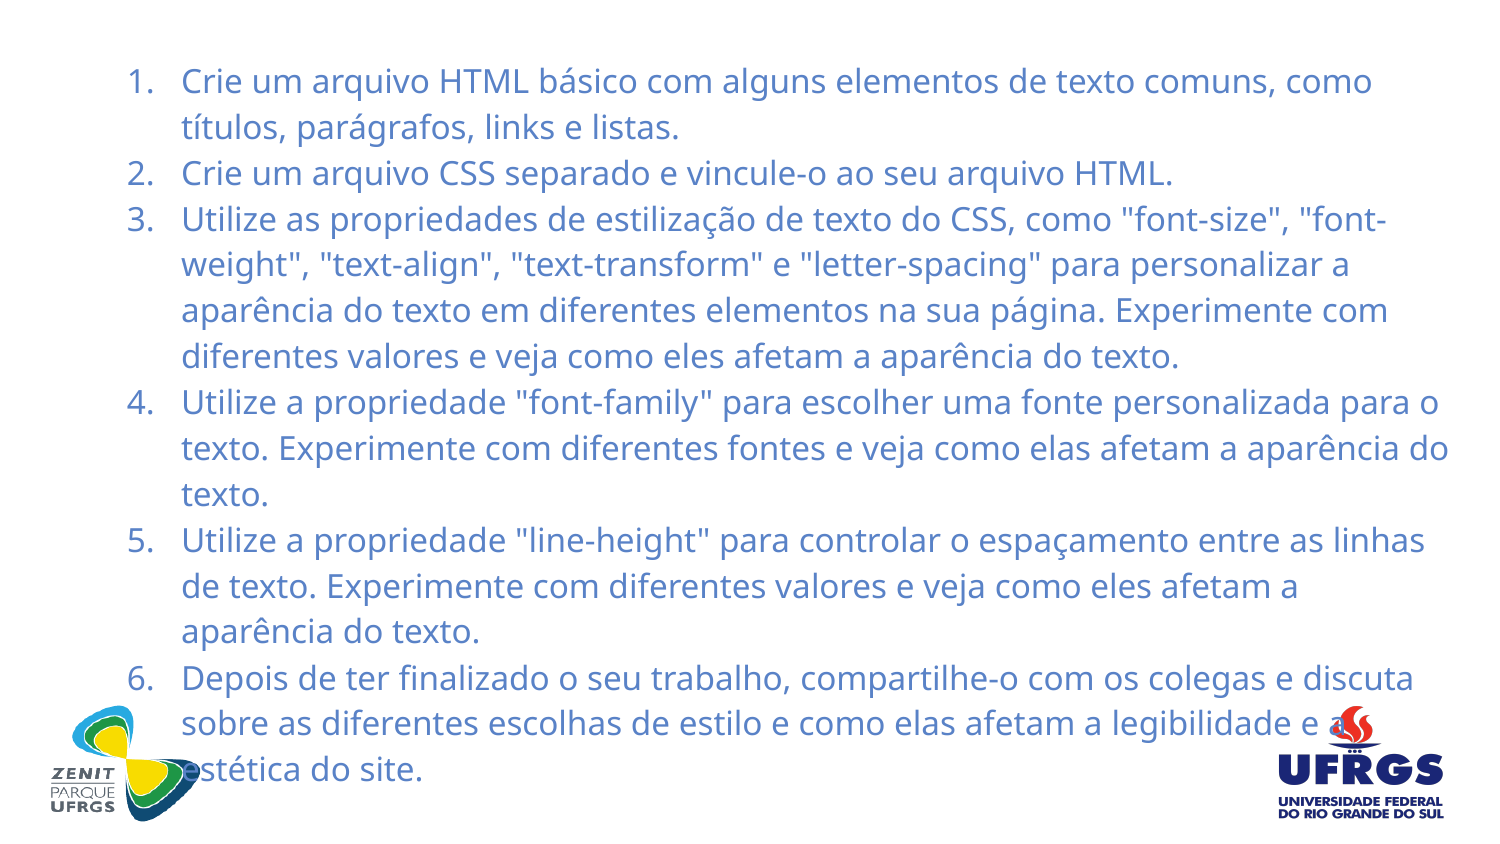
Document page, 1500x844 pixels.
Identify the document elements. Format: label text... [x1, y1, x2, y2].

text_box Crie um arquivo HTML básico com alguns elementos de texto comuns, como títulos, parágrafos, links e listas. Crie um arquivo CSS separado e vincule-o ao seu arquivo HTML. Utilize as propriedades de estilização de texto do CSS, como "font-size", "font-weight", "text-align", "text-transform" e "letter-spacing" para personalizar a aparência do texto em diferentes elementos na sua página. Experimente com diferentes valores e veja como eles afetam a aparência do texto. Utilize a propriedade "font-family" para escolher uma fonte personalizada para o texto. Experimente com diferentes fontes e veja como elas afetam a aparência do texto. Utilize a propriedade "line-height" para controlar o espaçamento entre as linhas de texto. Experimente com diferentes valores e veja como eles afetam a aparência do texto. Depois de ter finalizado o seu trabalho, compartilhe-o com os colegas e discuta sobre as diferentes escolhas de estilo e como elas afetam a legibilidade e a estética do site. [90, 39, 1471, 844]
picture [50, 703, 201, 823]
picture [1272, 703, 1450, 823]
